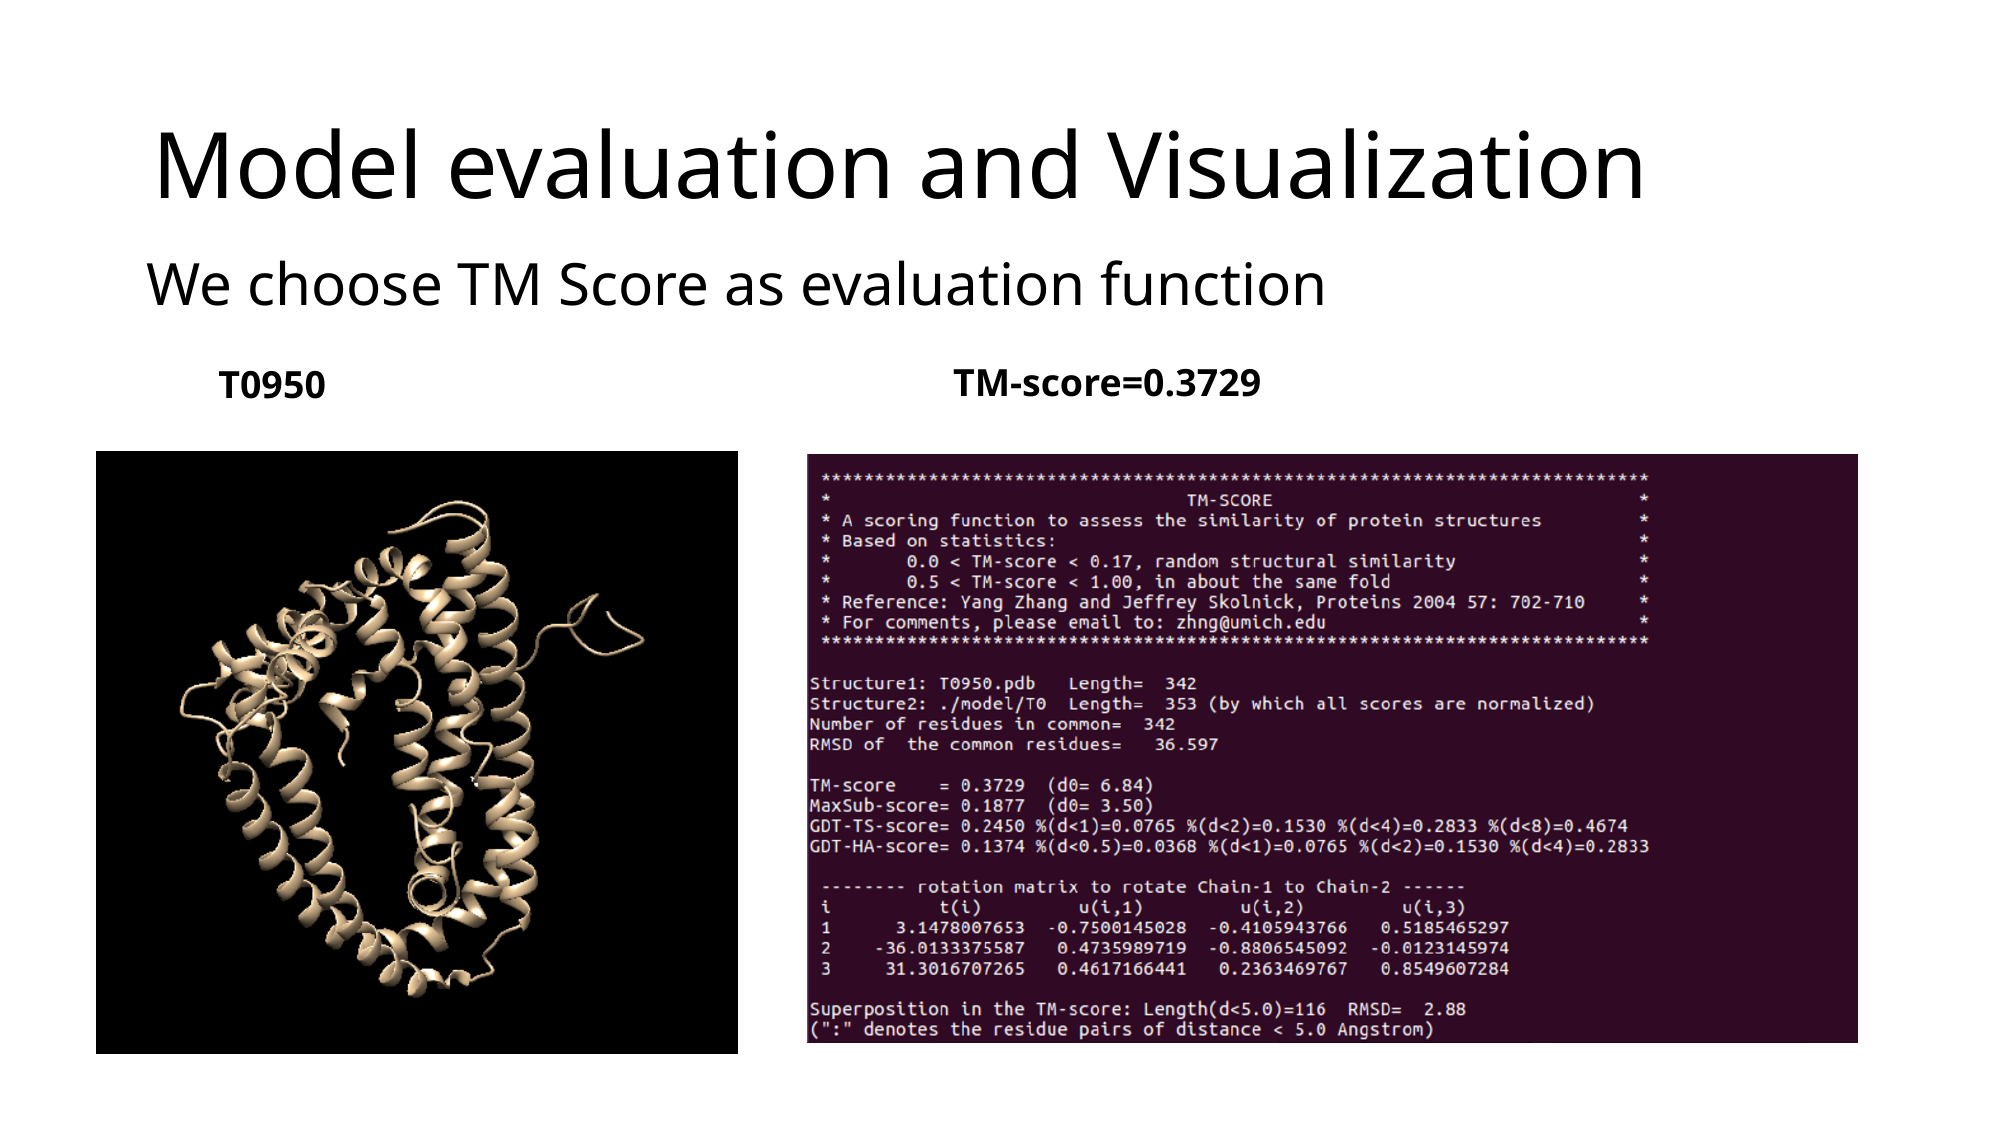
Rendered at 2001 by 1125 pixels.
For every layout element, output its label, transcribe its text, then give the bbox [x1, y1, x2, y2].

text_box TM-score=0.3729 [938, 351, 1438, 412]
title Model evaluation and Visualization [137, 59, 1863, 278]
text_box T0950 [203, 353, 587, 414]
picture [807, 454, 1858, 1043]
picture [96, 451, 738, 1054]
list We choose TM Score as evaluation function [131, 247, 1857, 962]
